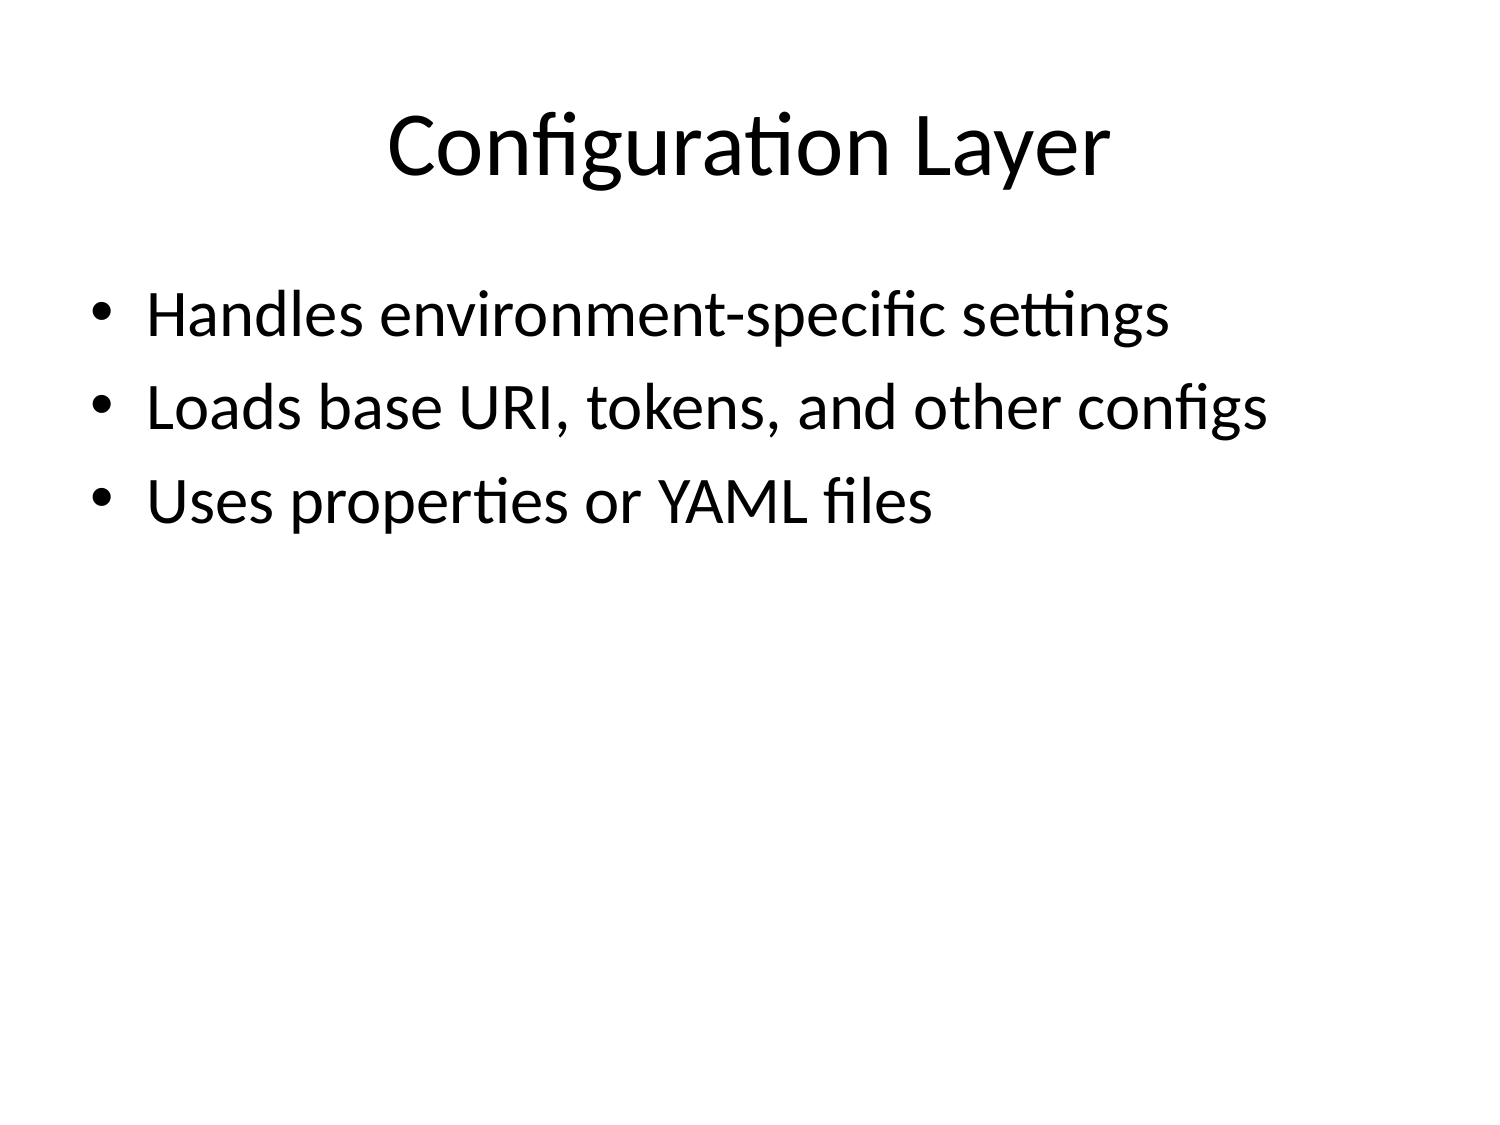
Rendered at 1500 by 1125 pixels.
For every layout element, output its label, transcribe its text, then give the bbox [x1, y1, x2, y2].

title Configuration Layer [75, 45, 1425, 233]
list Handles environment-specific settings Loads base URI, tokens, and other configs Uses properties or YAML files [75, 262, 1425, 1005]
